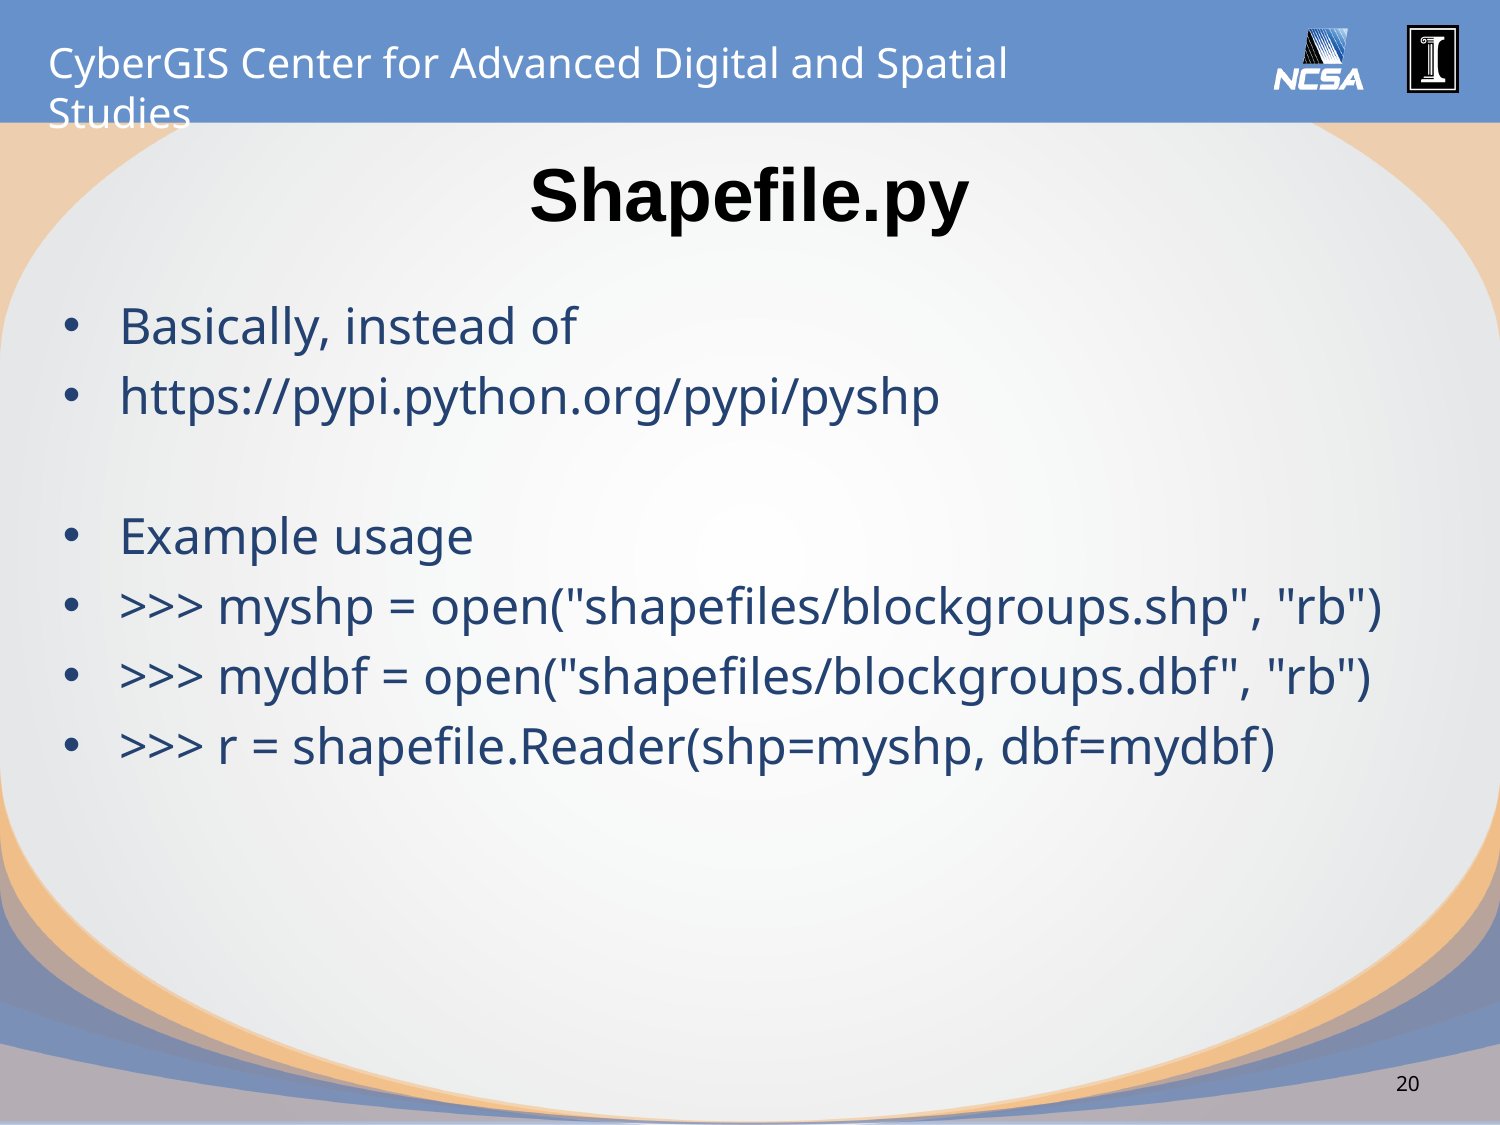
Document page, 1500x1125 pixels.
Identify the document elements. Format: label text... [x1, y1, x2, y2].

picture [0, 0, 1500, 1125]
title Shapefile.py [75, 134, 1425, 245]
slide_number 20 [1391, 1042, 1478, 1103]
list Basically, instead of https://pypi.python.org/pypi/pyshp Example usage >>> myshp = open("shapefiles/blockgroups.shp", "rb") >>> mydbf = open("shapefiles/blockgroups.dbf", "rb") >>> r = shapefile.Reader(shp=myshp, dbf=mydbf) [47, 286, 1473, 1075]
